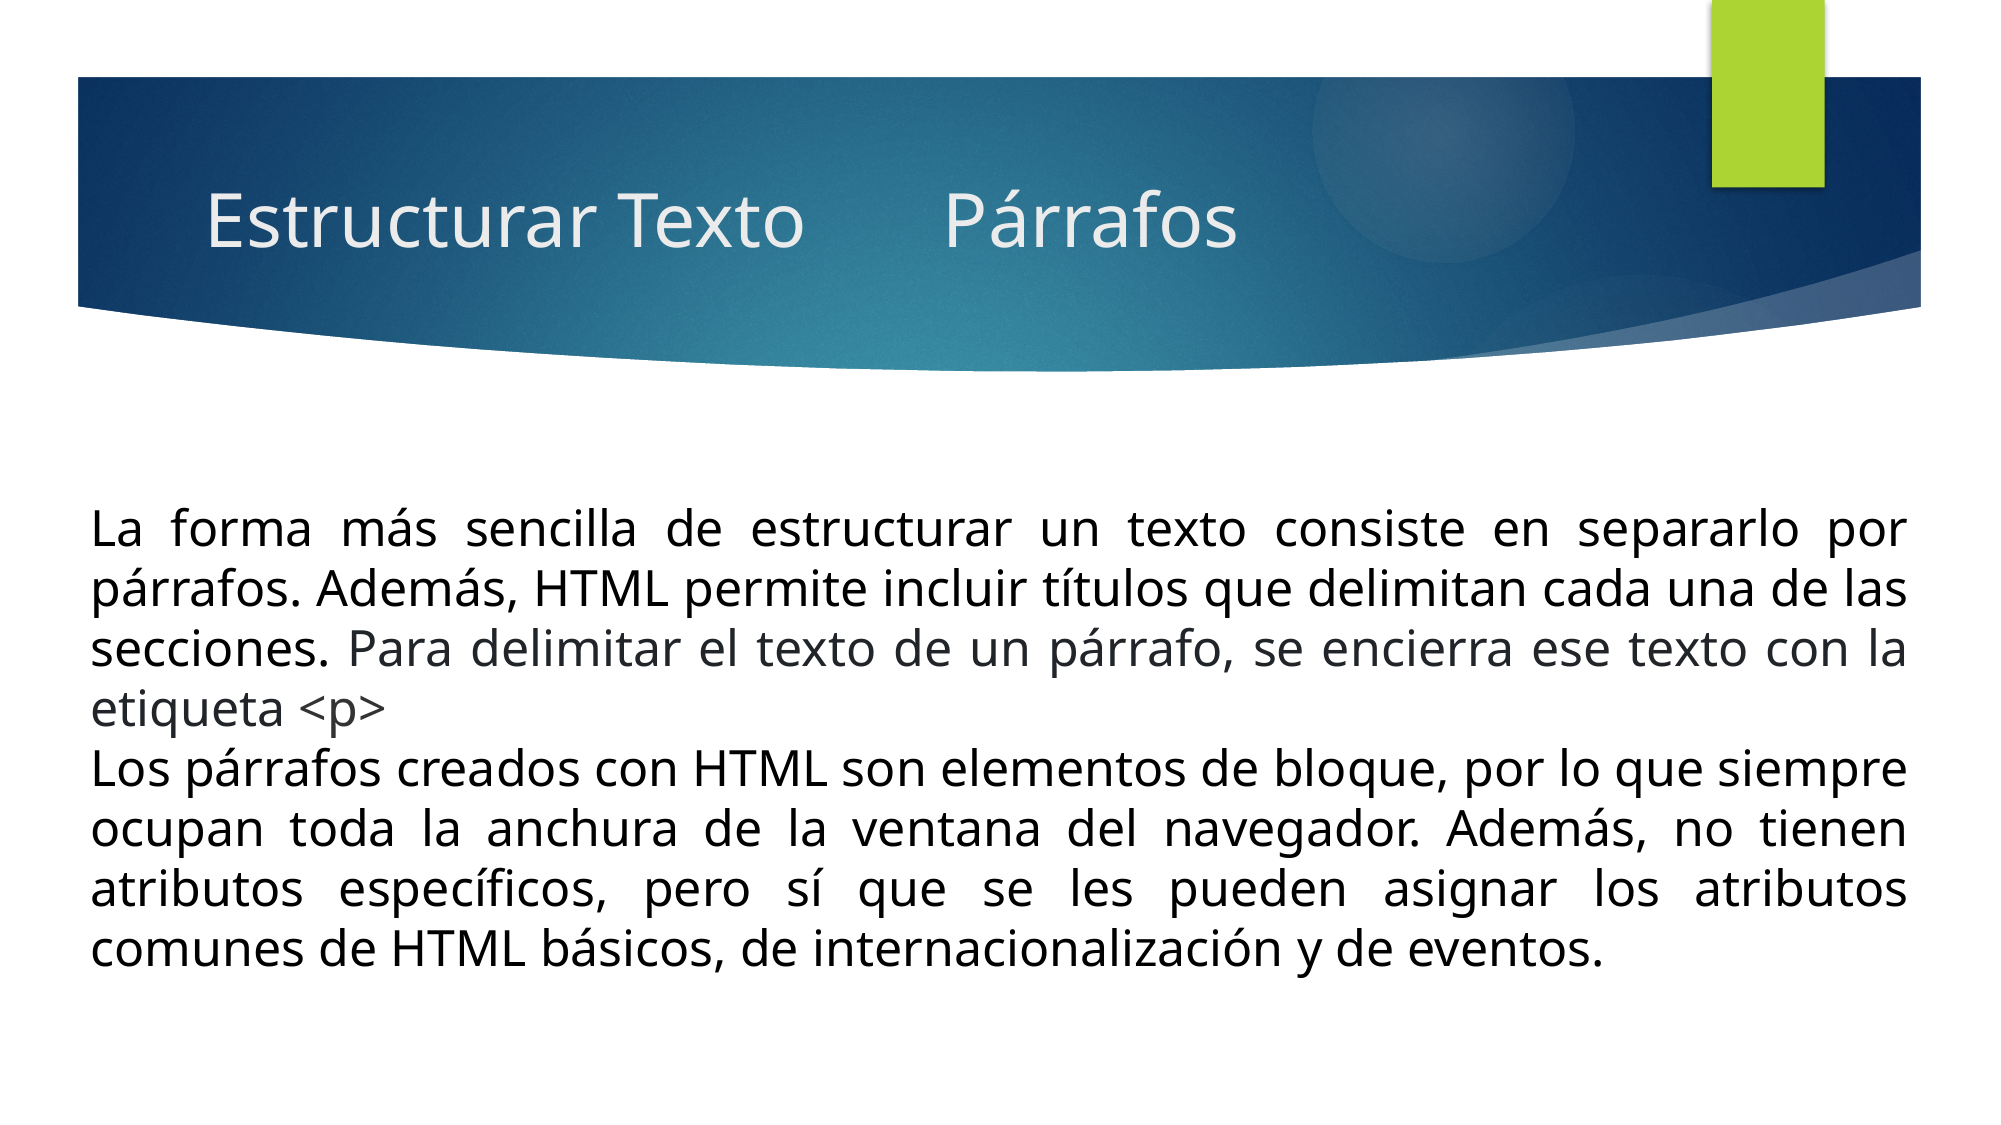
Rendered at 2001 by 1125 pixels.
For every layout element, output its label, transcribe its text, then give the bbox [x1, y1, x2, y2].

title Estructurar Texto Párrafos [189, 159, 1627, 276]
text_box La forma más sencilla de estructurar un texto consiste en separarlo por párrafos. Además, HTML permite incluir títulos que delimitan cada una de las secciones. Para delimitar el texto de un párrafo, se encierra ese texto con la etiqueta <p> Los párrafos creados con HTML son elementos de bloque, por lo que siempre ocupan toda la anchura de la ventana del navegador. Además, no tienen atributos específicos, pero sí que se les pueden asignar los atributos comunes de HTML básicos, de internacionalización y de eventos. [75, 488, 1925, 1119]
